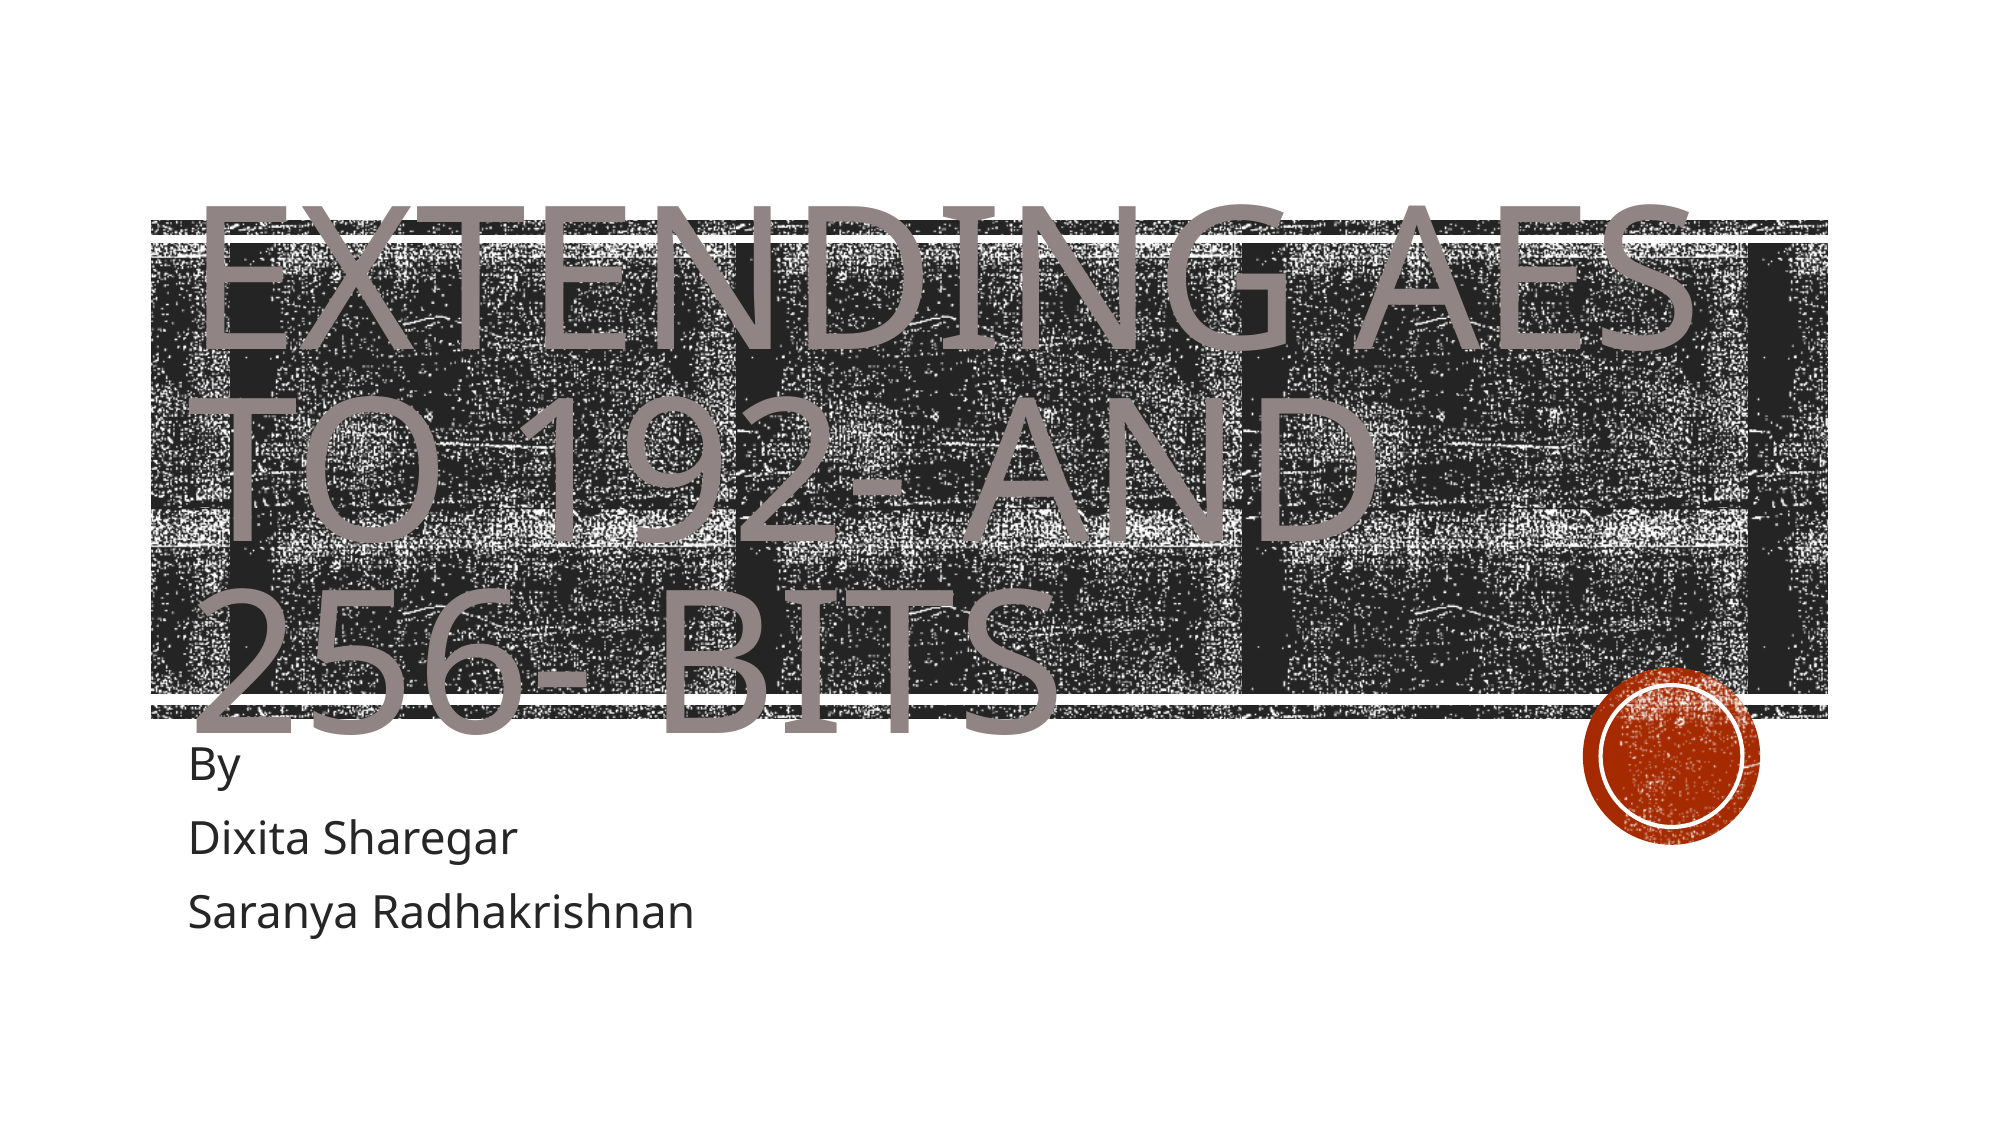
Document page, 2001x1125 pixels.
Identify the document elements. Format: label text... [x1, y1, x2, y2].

subtitle By Dixita Sharegar Saranya Radhakrishnan [172, 732, 838, 1005]
title Extending AES to 192- and 256- bits [172, 234, 1808, 733]
